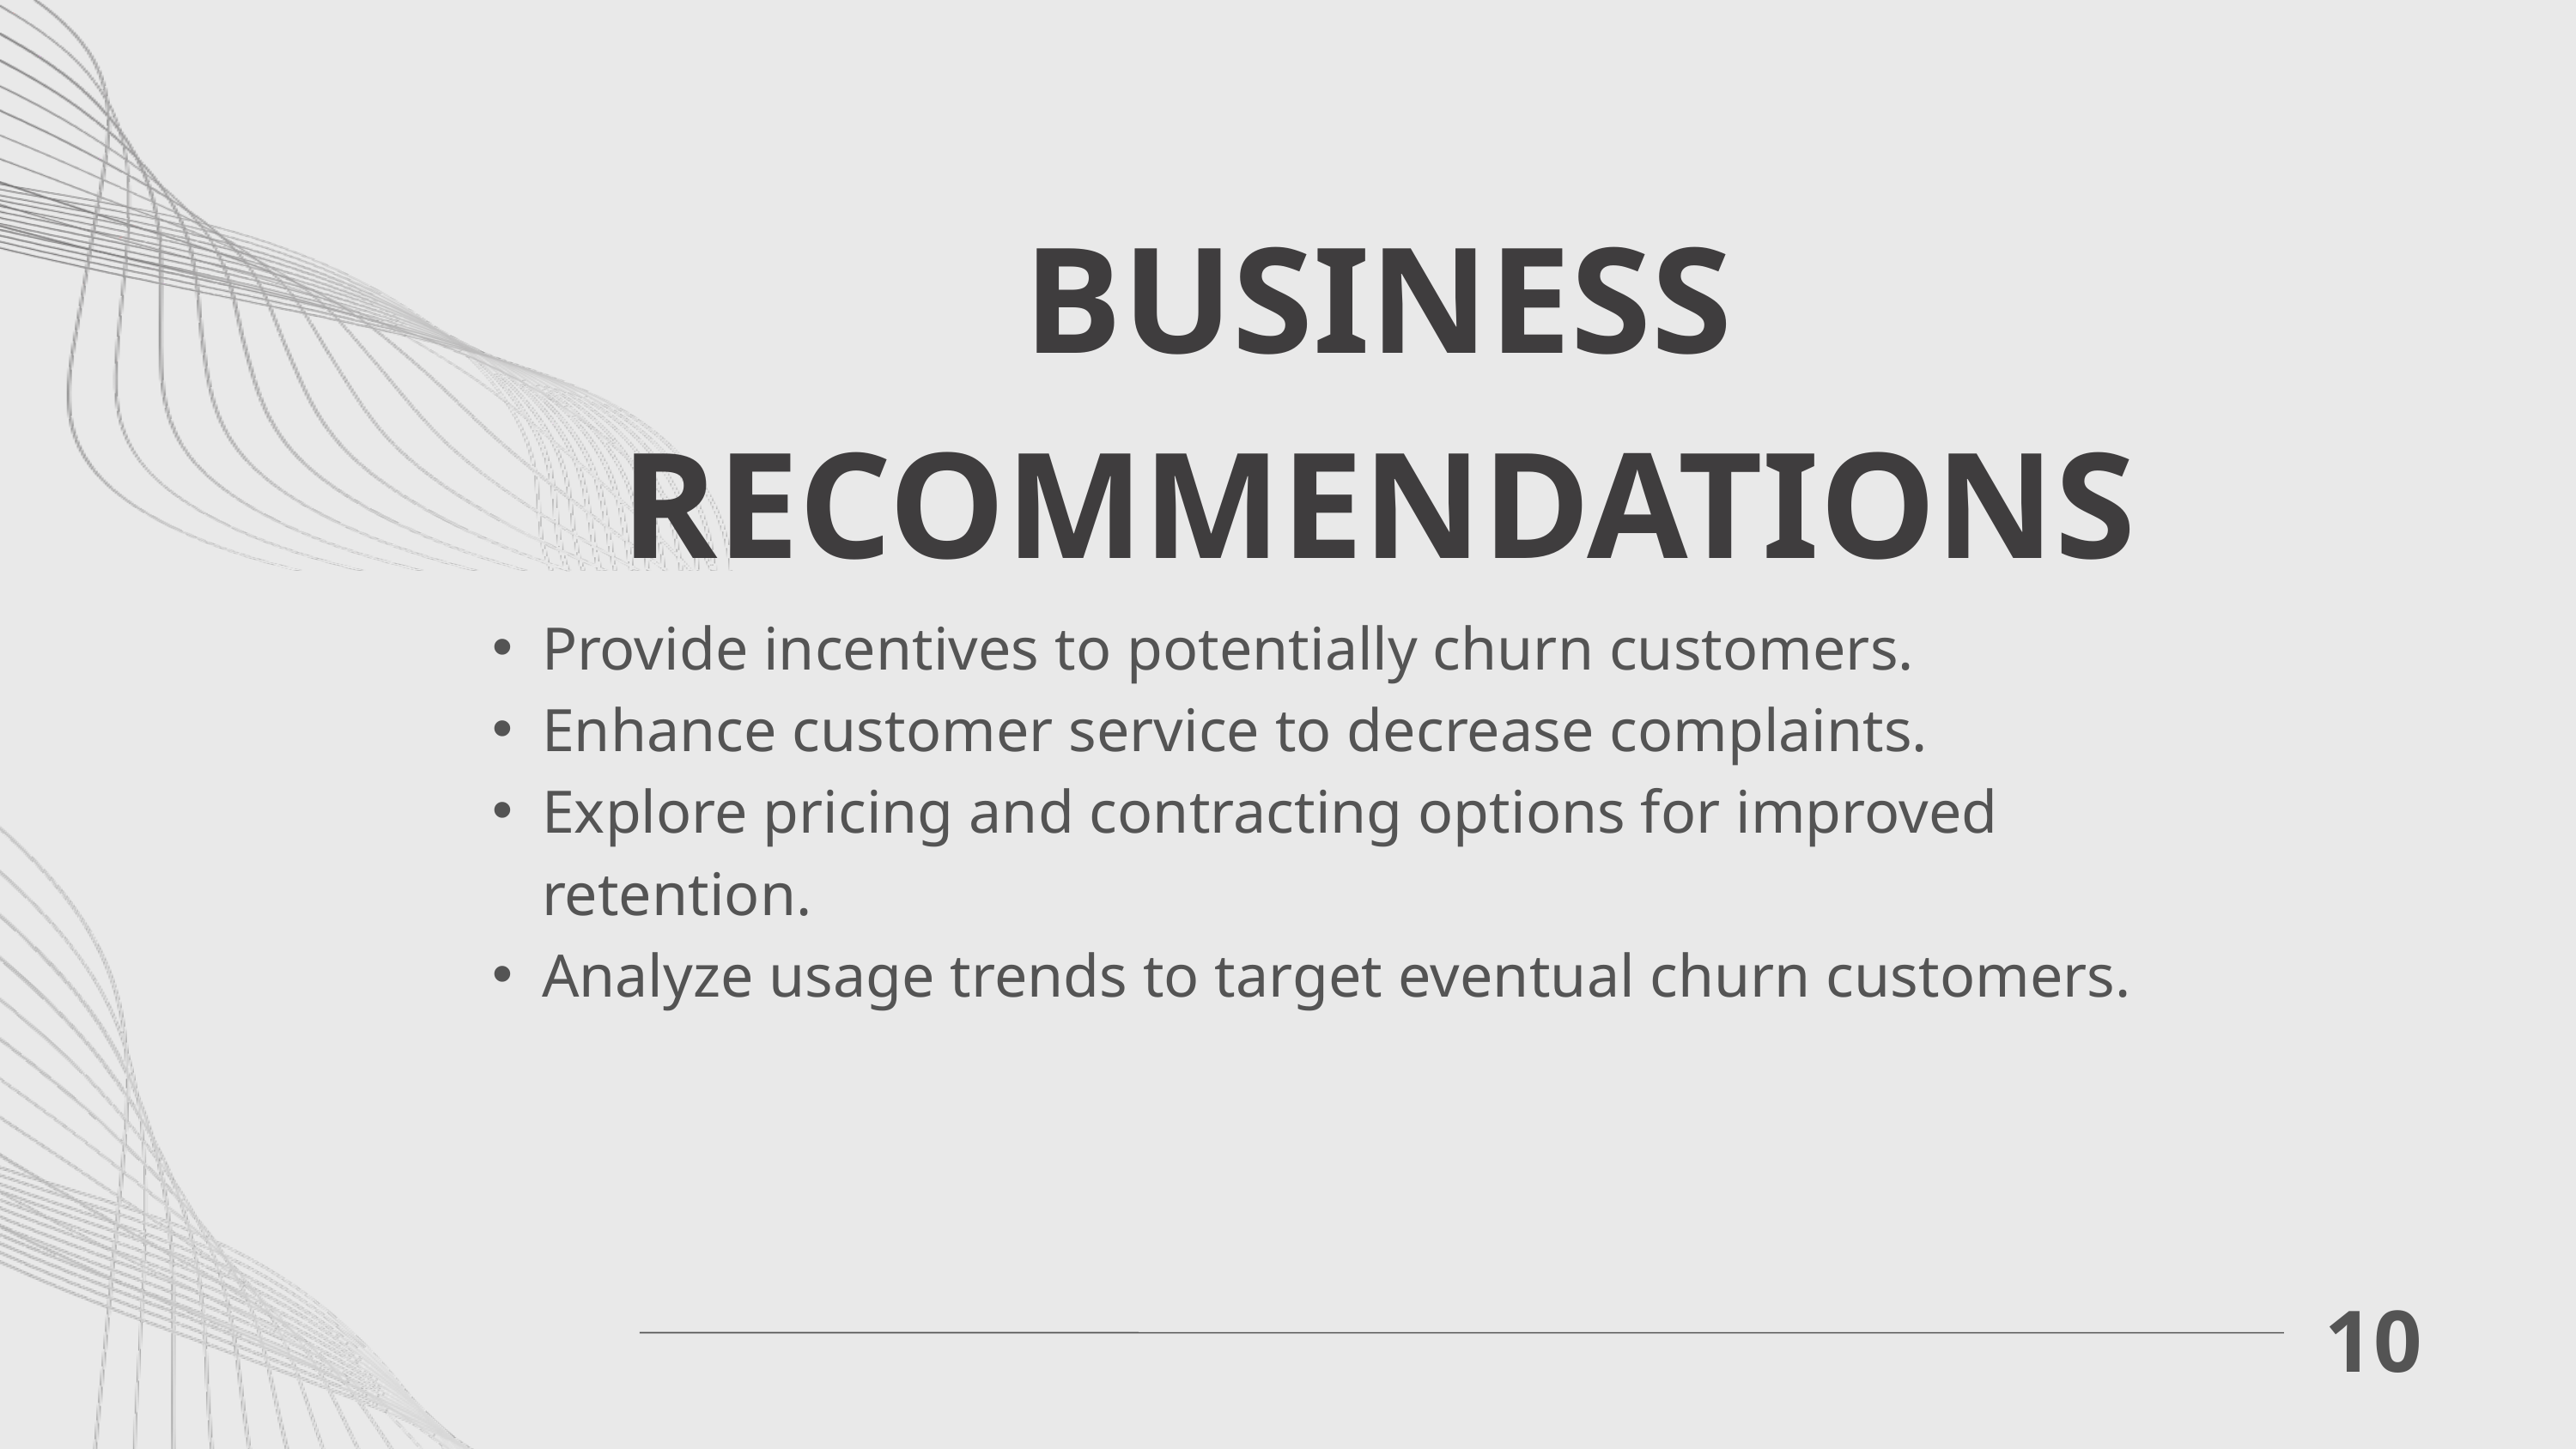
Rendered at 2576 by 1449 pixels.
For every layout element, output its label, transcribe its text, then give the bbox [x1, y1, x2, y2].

text_box Provide incentives to potentially churn customers. Enhance customer service to decrease complaints. Explore pricing and contracting options for improved retention. Analyze usage trends to target eventual churn customers. [442, 599, 2211, 1009]
text_box [0, 724, 636, 1449]
text_box 10 [2283, 1270, 2464, 1389]
text_box [0, 0, 733, 572]
text_box BUSINESS RECOMMENDATIONS [256, 178, 2500, 588]
